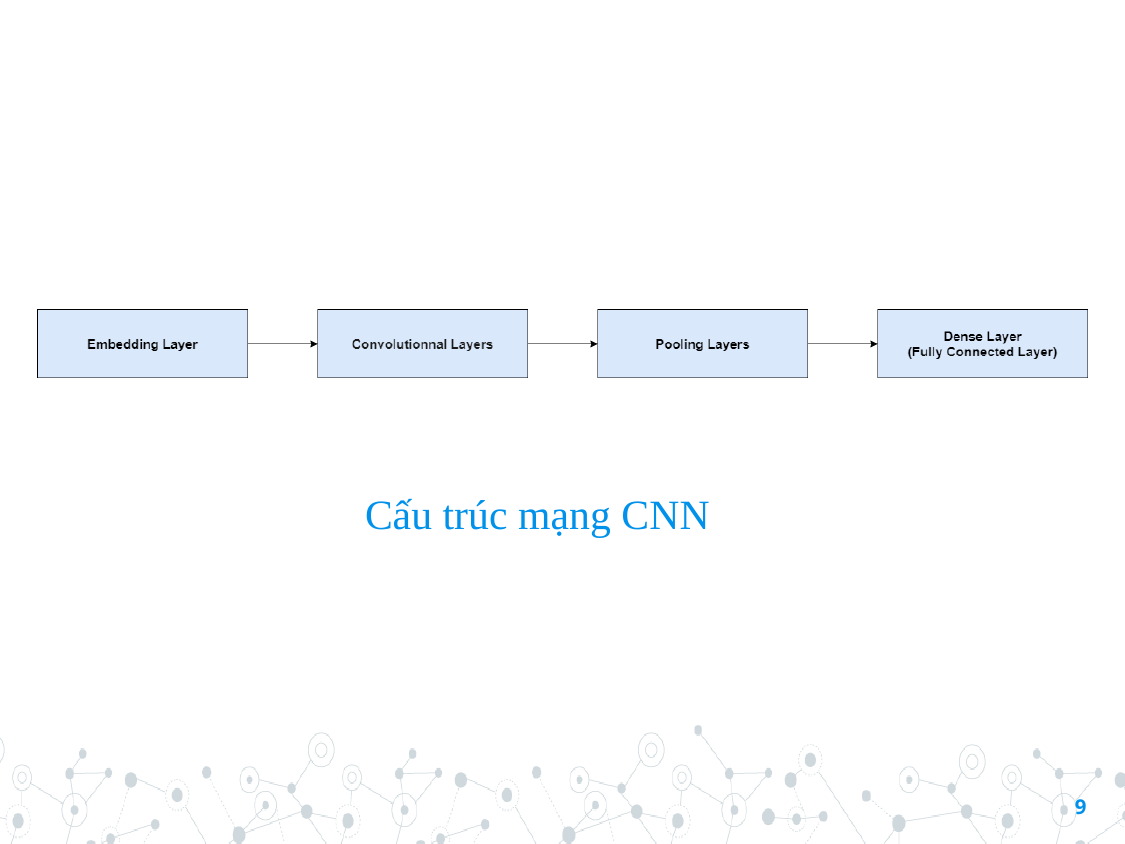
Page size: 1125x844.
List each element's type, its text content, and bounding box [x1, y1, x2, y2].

title Cấu trúc mạng CNN [350, 484, 775, 553]
picture [0, 0, 1125, 844]
slide_number 9 [1033, 779, 1102, 844]
